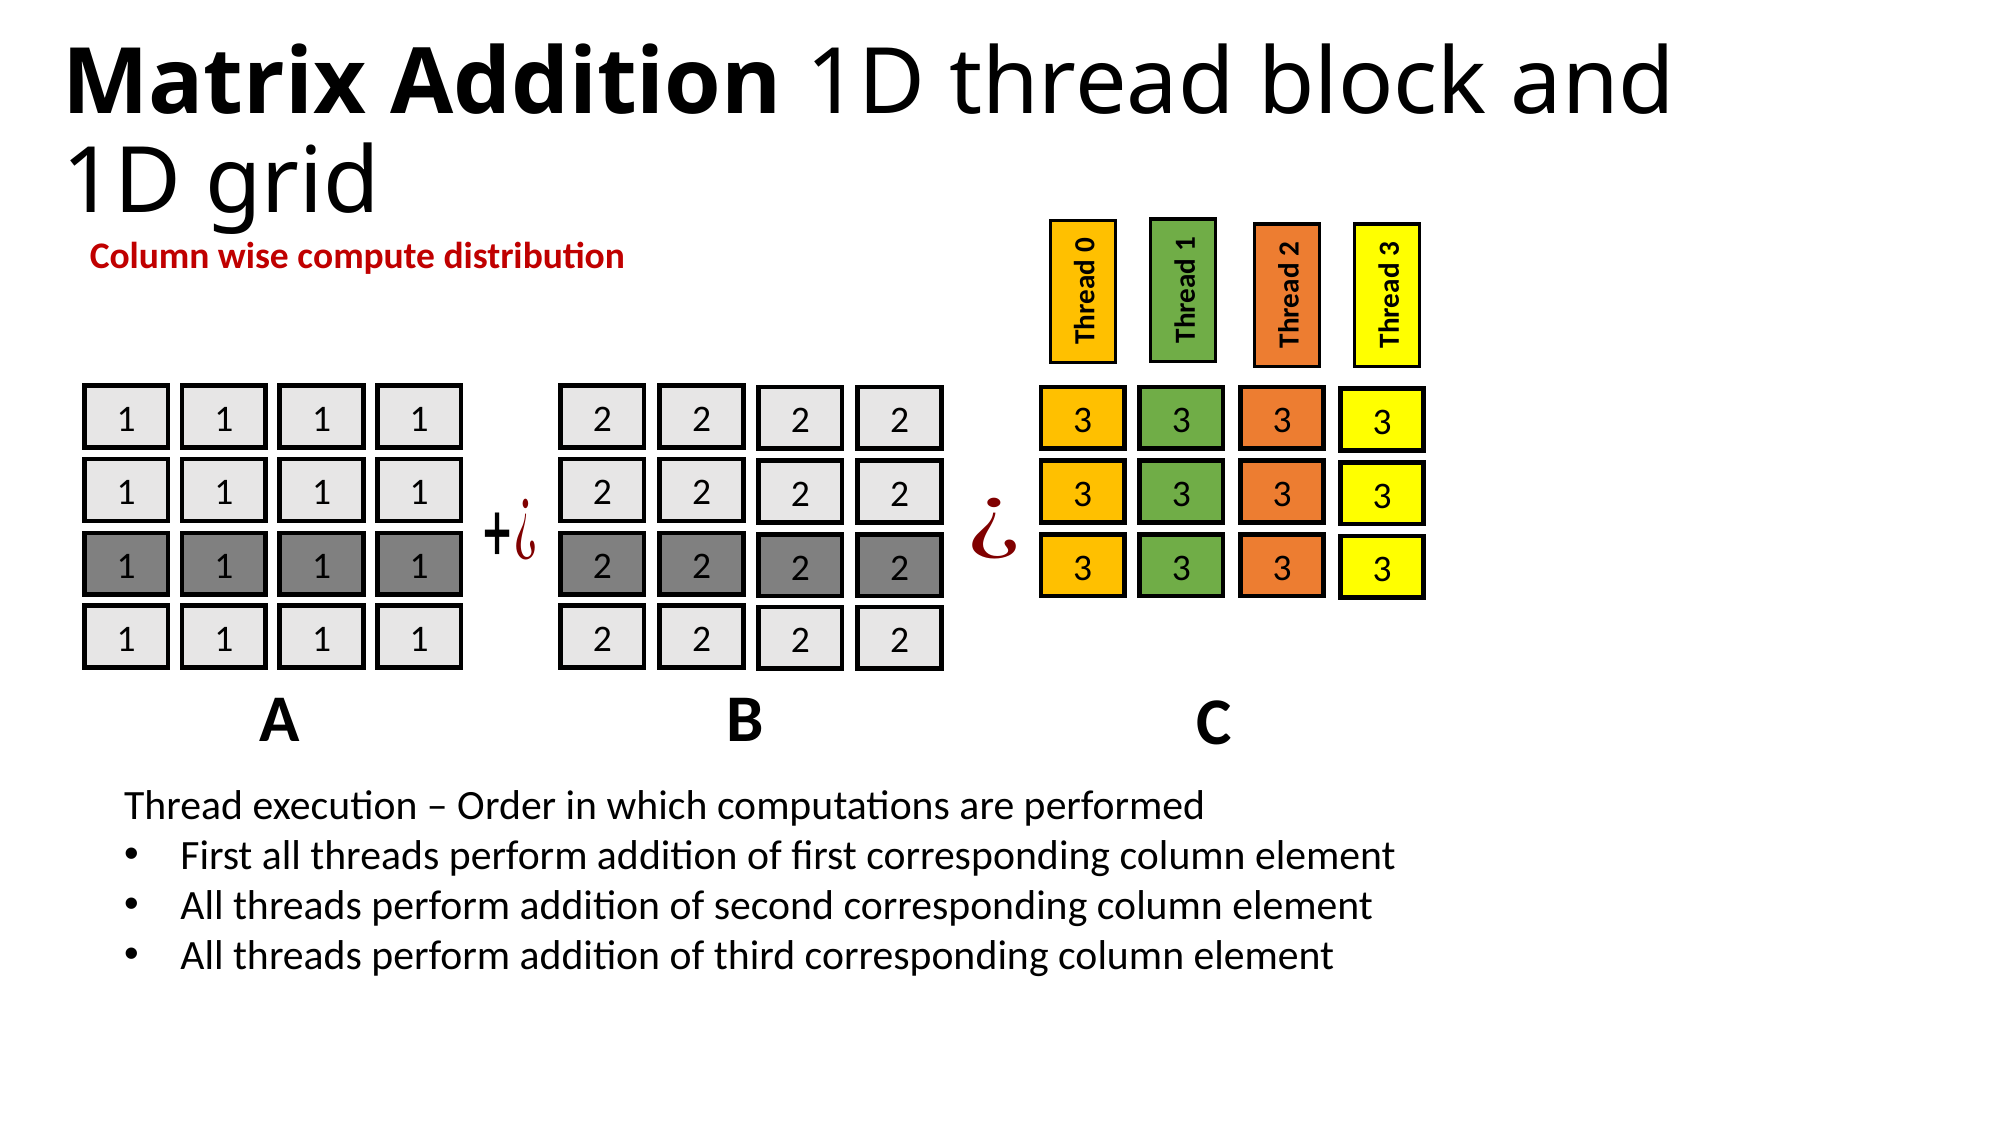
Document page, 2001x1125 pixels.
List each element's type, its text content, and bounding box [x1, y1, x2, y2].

text_box 2 [560, 604, 645, 668]
text_box 1 [376, 458, 462, 522]
text_box Thread 0 [1049, 219, 1116, 364]
text_box 2 [758, 533, 843, 597]
title Matrix Addition 1D thread block and 1D grid [47, 25, 1773, 243]
text_box Thread 2 [1253, 223, 1320, 367]
text_box 2 [857, 460, 942, 523]
text_box 3 [1040, 386, 1125, 450]
text_box 1 [279, 604, 364, 668]
text_box 3 [1139, 386, 1224, 450]
text_box 1 [376, 532, 462, 596]
text_box 1 [83, 604, 169, 668]
text_box 1 [83, 458, 169, 522]
text_box 1 [279, 384, 364, 448]
text_box 3 [1040, 533, 1125, 597]
text_box 2 [560, 384, 645, 448]
text_box B [711, 666, 780, 762]
text_box 1 [279, 532, 364, 596]
text_box A [244, 667, 315, 762]
text_box 3 [1339, 461, 1425, 525]
text_box 2 [758, 460, 843, 523]
text_box 1 [83, 384, 169, 448]
text_box 1 [279, 458, 364, 522]
text_box 3 [1339, 387, 1425, 451]
text_box Column wise compute distribution [74, 223, 641, 284]
text_box 1 [181, 384, 267, 448]
text_box 2 [857, 606, 942, 670]
text_box 1 [376, 604, 462, 668]
text_box 2 [857, 533, 942, 597]
text_box 1 [181, 604, 267, 668]
text_box 3 [1239, 460, 1325, 523]
text_box 3 [1239, 386, 1325, 450]
text_box 2 [758, 606, 843, 670]
text_box 1 [181, 458, 267, 522]
text_box Thread 1 [1150, 218, 1217, 362]
text_box Thread 3 [1354, 223, 1421, 367]
text_box 3 [1239, 533, 1325, 597]
text_box 3 [1040, 460, 1125, 523]
text_box 3 [1339, 535, 1425, 599]
text_box C [1181, 670, 1250, 766]
text_box 2 [659, 458, 744, 522]
text_box 3 [1139, 533, 1224, 597]
text_box 2 [659, 532, 744, 596]
text_box 2 [758, 386, 843, 450]
text_box Thread execution – Order in which computations are performed First all threads perform addition of first corresponding column element All threads perform addition of second corresponding column element All threads perform addition of third corresponding column element [109, 770, 1427, 986]
text_box 1 [181, 532, 267, 596]
text_box 2 [560, 532, 645, 596]
text_box 2 [659, 384, 744, 448]
text_box 1 [83, 532, 169, 596]
text_box 3 [1139, 460, 1224, 523]
text_box 2 [560, 458, 645, 522]
text_box 2 [857, 386, 942, 450]
text_box 2 [659, 604, 744, 668]
text_box 1 [376, 384, 462, 448]
